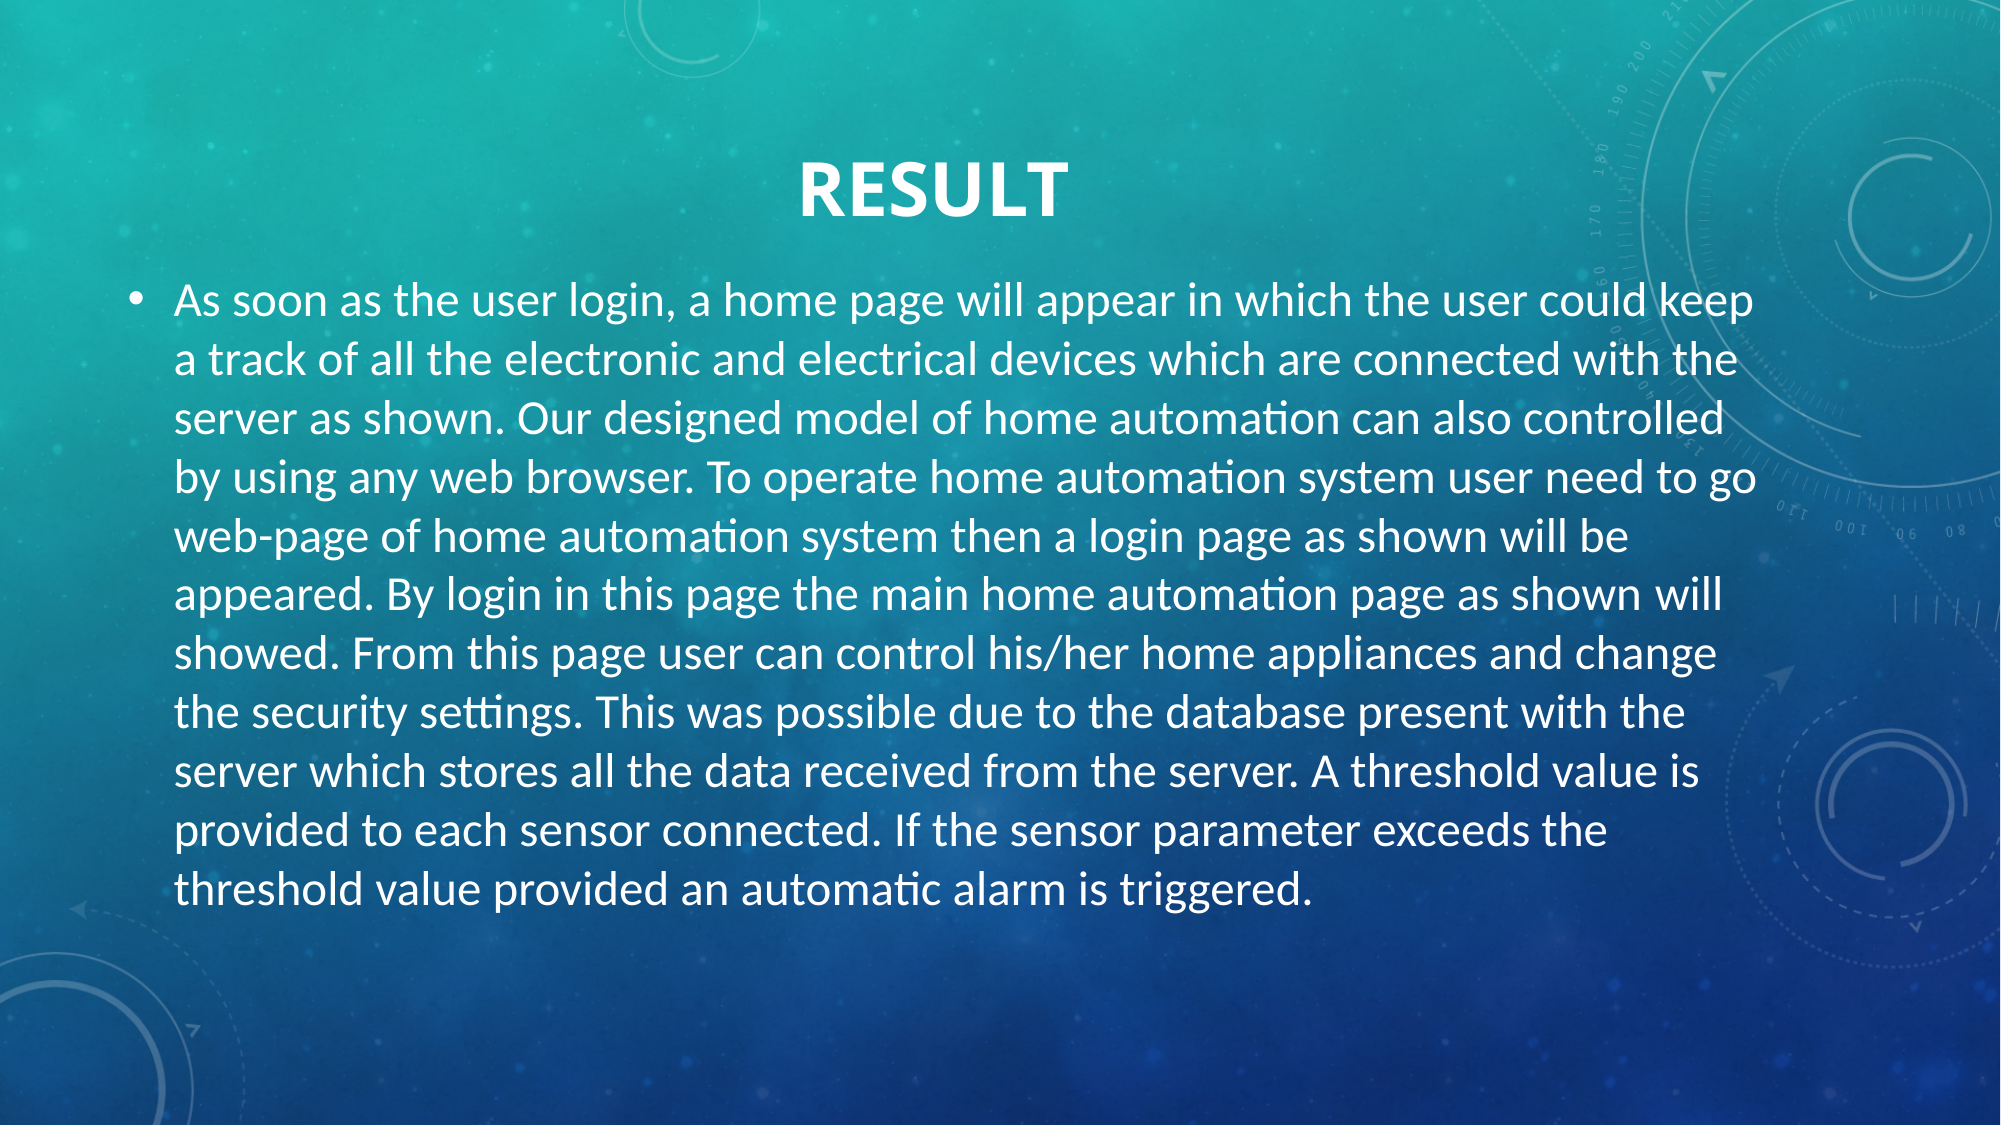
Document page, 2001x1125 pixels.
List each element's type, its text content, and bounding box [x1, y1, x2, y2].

list As soon as the user login, a home page will appear in which the user could keep a track of all the electronic and electrical devices which are connected with the server as shown. Our designed model of home automation can also controlled by using any web browser. To operate home automation system user need to go web-page of home automation system then a login page as shown will be appeared. By login in this page the main home automation page as shown will showed. From this page user can control his/her home appliances and change the security settings. This was possible due to the database present with the server which stores all the data received from the server. A threshold value is provided to each sensor connected. If the sensor parameter exceeds the threshold value provided an automatic alarm is triggered. [112, 232, 1775, 950]
title RESULT [112, 99, 1775, 232]
picture [0, 0, 2001, 1125]
